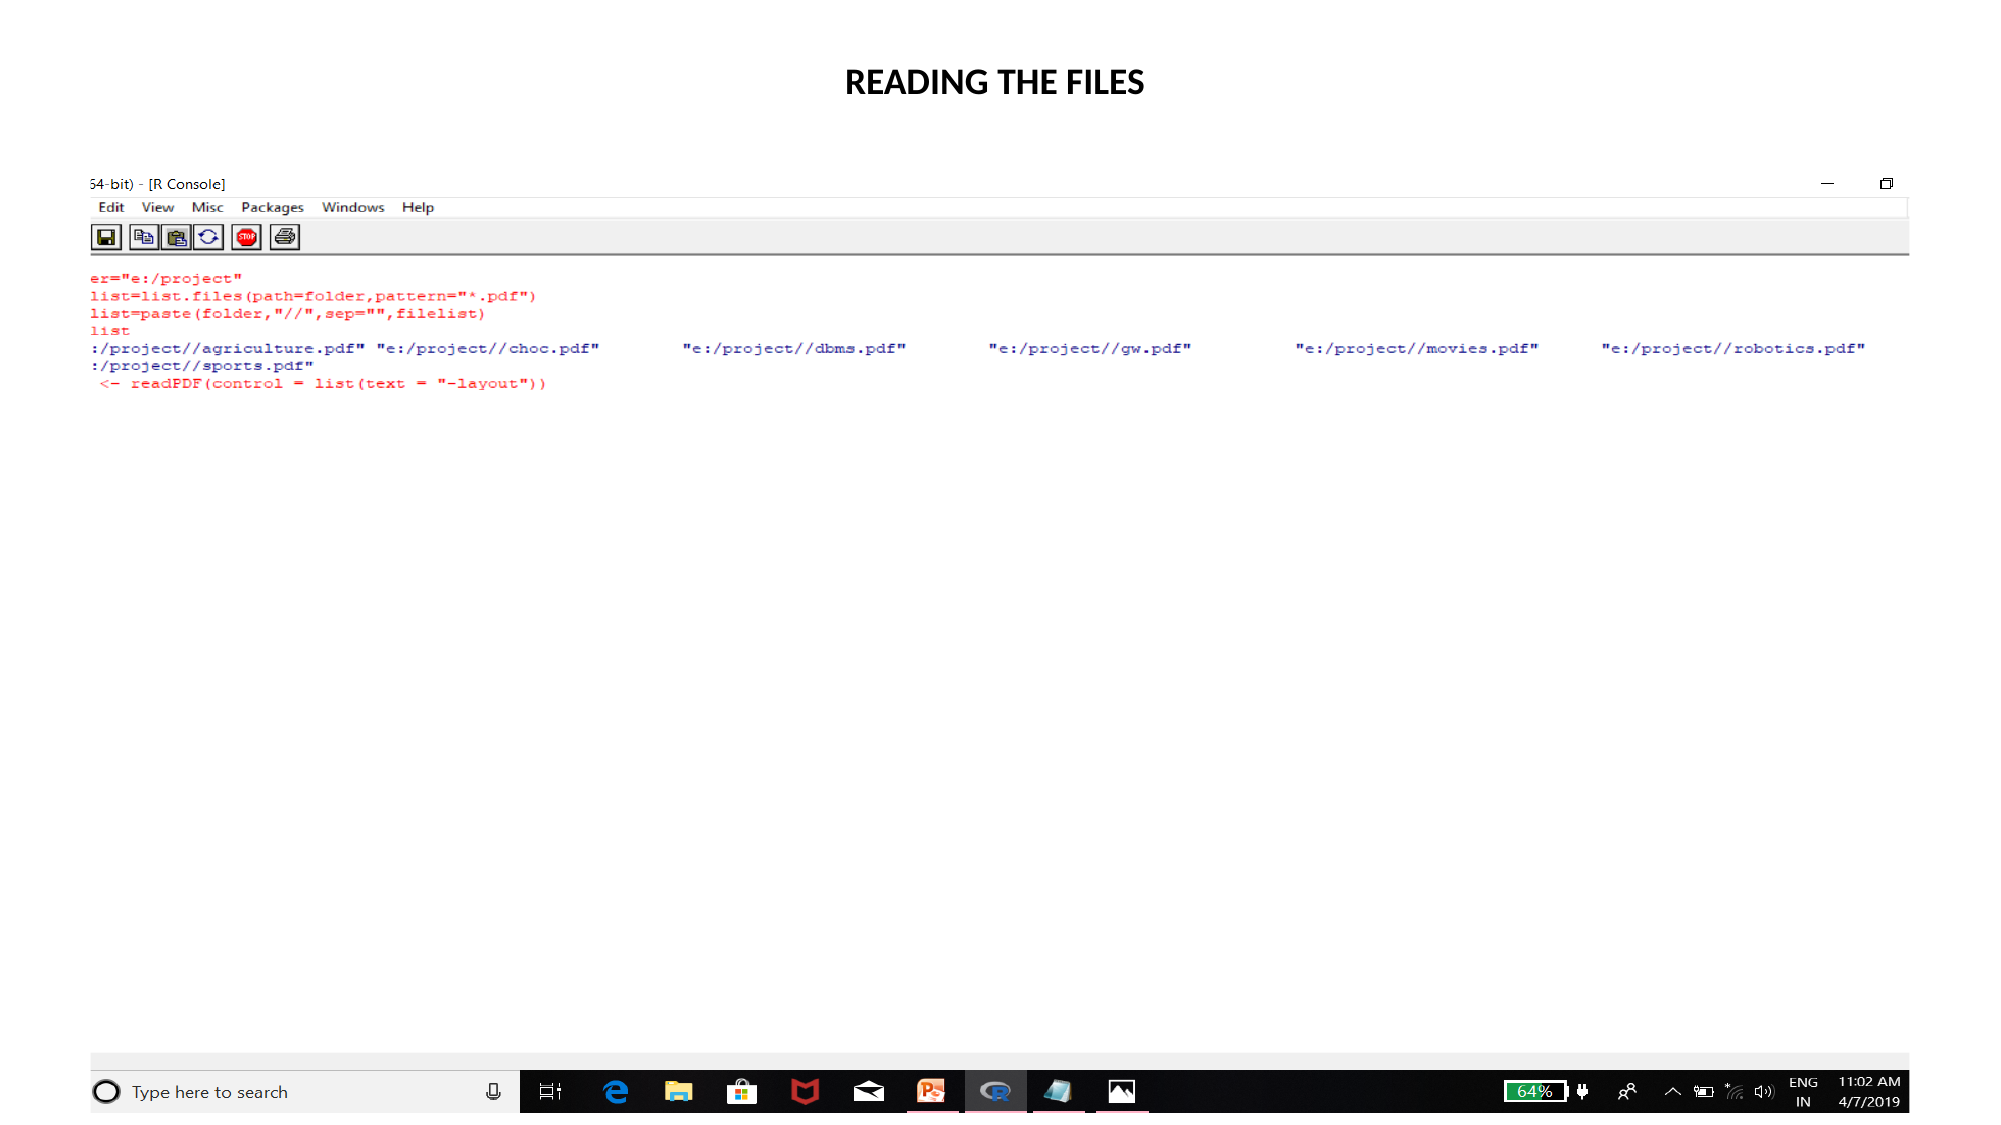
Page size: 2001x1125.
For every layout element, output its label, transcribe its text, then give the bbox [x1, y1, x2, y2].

picture [90, 171, 1910, 1113]
text_box READING THE FILES [830, 49, 1170, 110]
